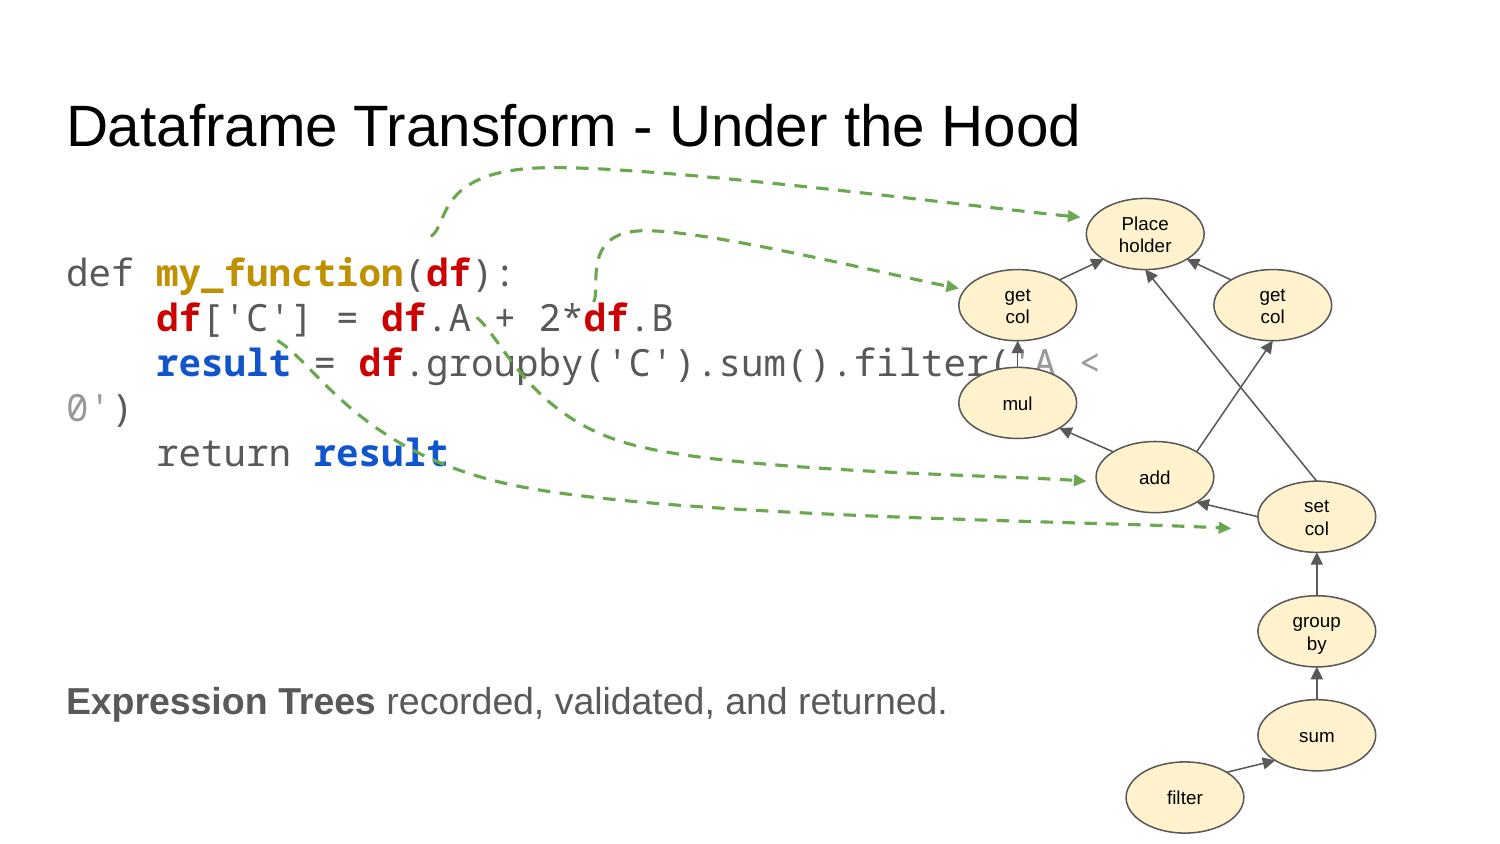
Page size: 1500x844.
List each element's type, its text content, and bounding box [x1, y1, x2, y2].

text_box set col [1258, 481, 1376, 553]
list Expression Trees recorded, validated, and returned. [51, 654, 1005, 819]
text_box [1059, 258, 1104, 281]
text_box get col [958, 269, 1077, 341]
text_box mul [958, 367, 1077, 439]
list def my_function(df): df['C'] = df.A + 2*df.B result = df.groupby('C').sum().filter('A < 0') return result [51, 233, 1135, 725]
text_box [476, 317, 1087, 487]
text_box add [1096, 442, 1210, 513]
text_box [1186, 258, 1232, 267]
text_box filter [1126, 761, 1244, 834]
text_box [1196, 501, 1259, 517]
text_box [1059, 427, 1114, 453]
text_box [593, 230, 959, 302]
text_box [277, 340, 1232, 534]
text_box get col [1322, 285, 1332, 325]
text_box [1144, 269, 1318, 482]
text_box group by [1257, 595, 1376, 667]
text_box [430, 167, 1081, 237]
title Dataframe Transform - Under the Hood [51, 72, 1449, 167]
text_box Place holder [1086, 198, 1205, 270]
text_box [1226, 760, 1276, 773]
text_box sum [1257, 699, 1376, 771]
